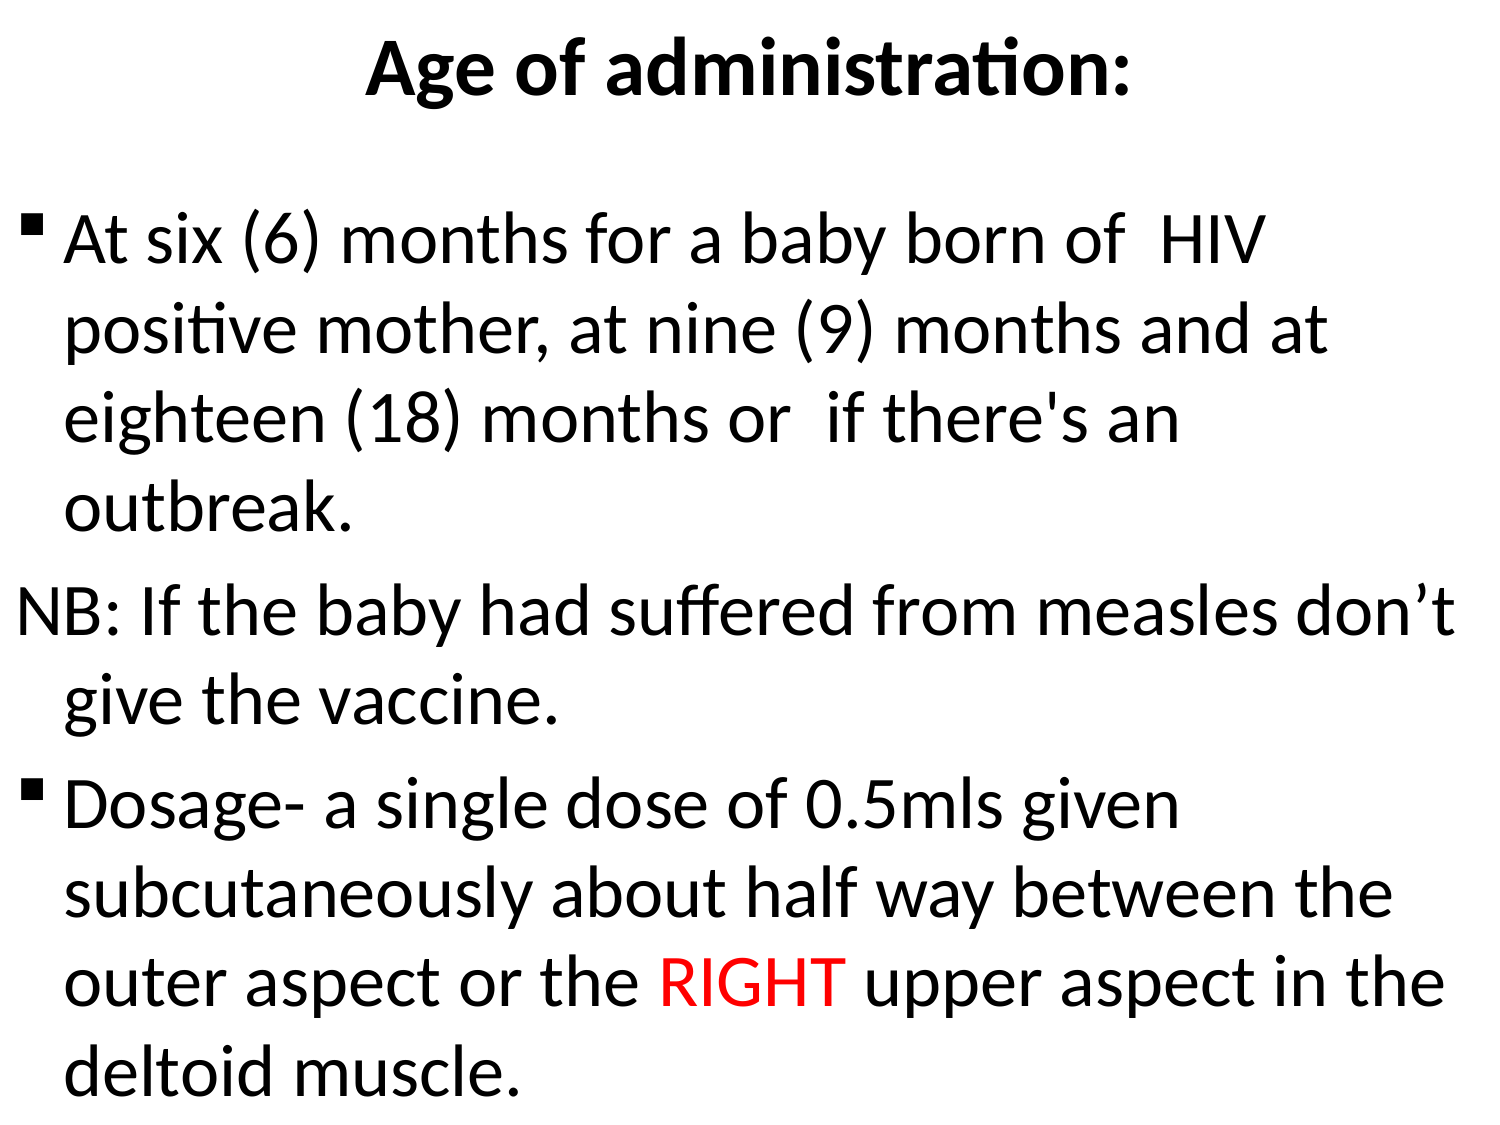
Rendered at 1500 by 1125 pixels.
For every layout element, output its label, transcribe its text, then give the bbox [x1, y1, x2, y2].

title Age of administration: [0, 0, 1500, 125]
list At six (6) months for a baby born of HIV positive mother, at nine (9) months and at eighteen (18) months or if there's an outbreak. NB: If the baby had suffered from measles don’t give the vaccine. Dosage- a single dose of 0.5mls given subcutaneously about half way between the outer aspect or the RIGHT upper aspect in the deltoid muscle. [0, 125, 1500, 1125]
